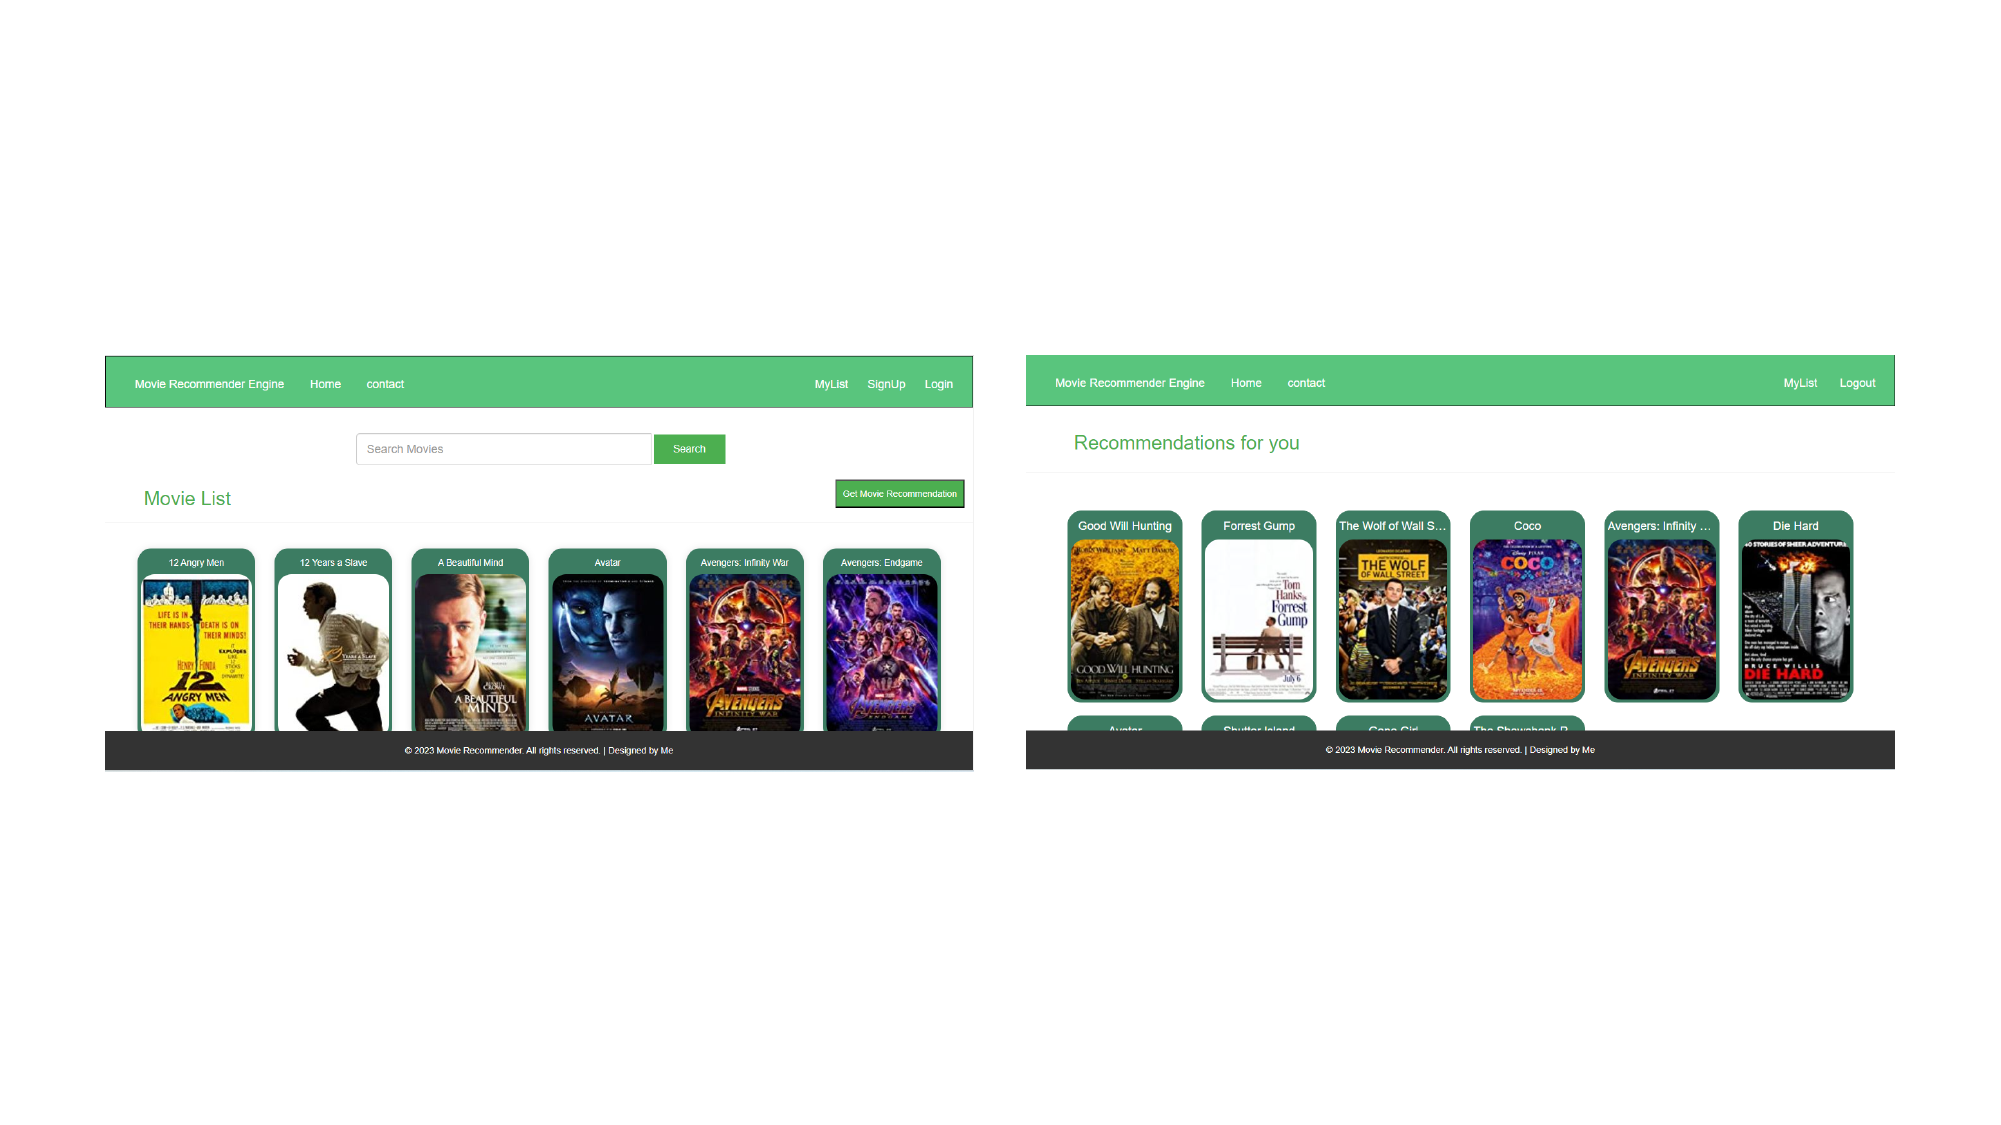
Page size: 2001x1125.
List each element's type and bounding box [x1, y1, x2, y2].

list [105, 352, 974, 772]
picture [1026, 355, 1895, 770]
